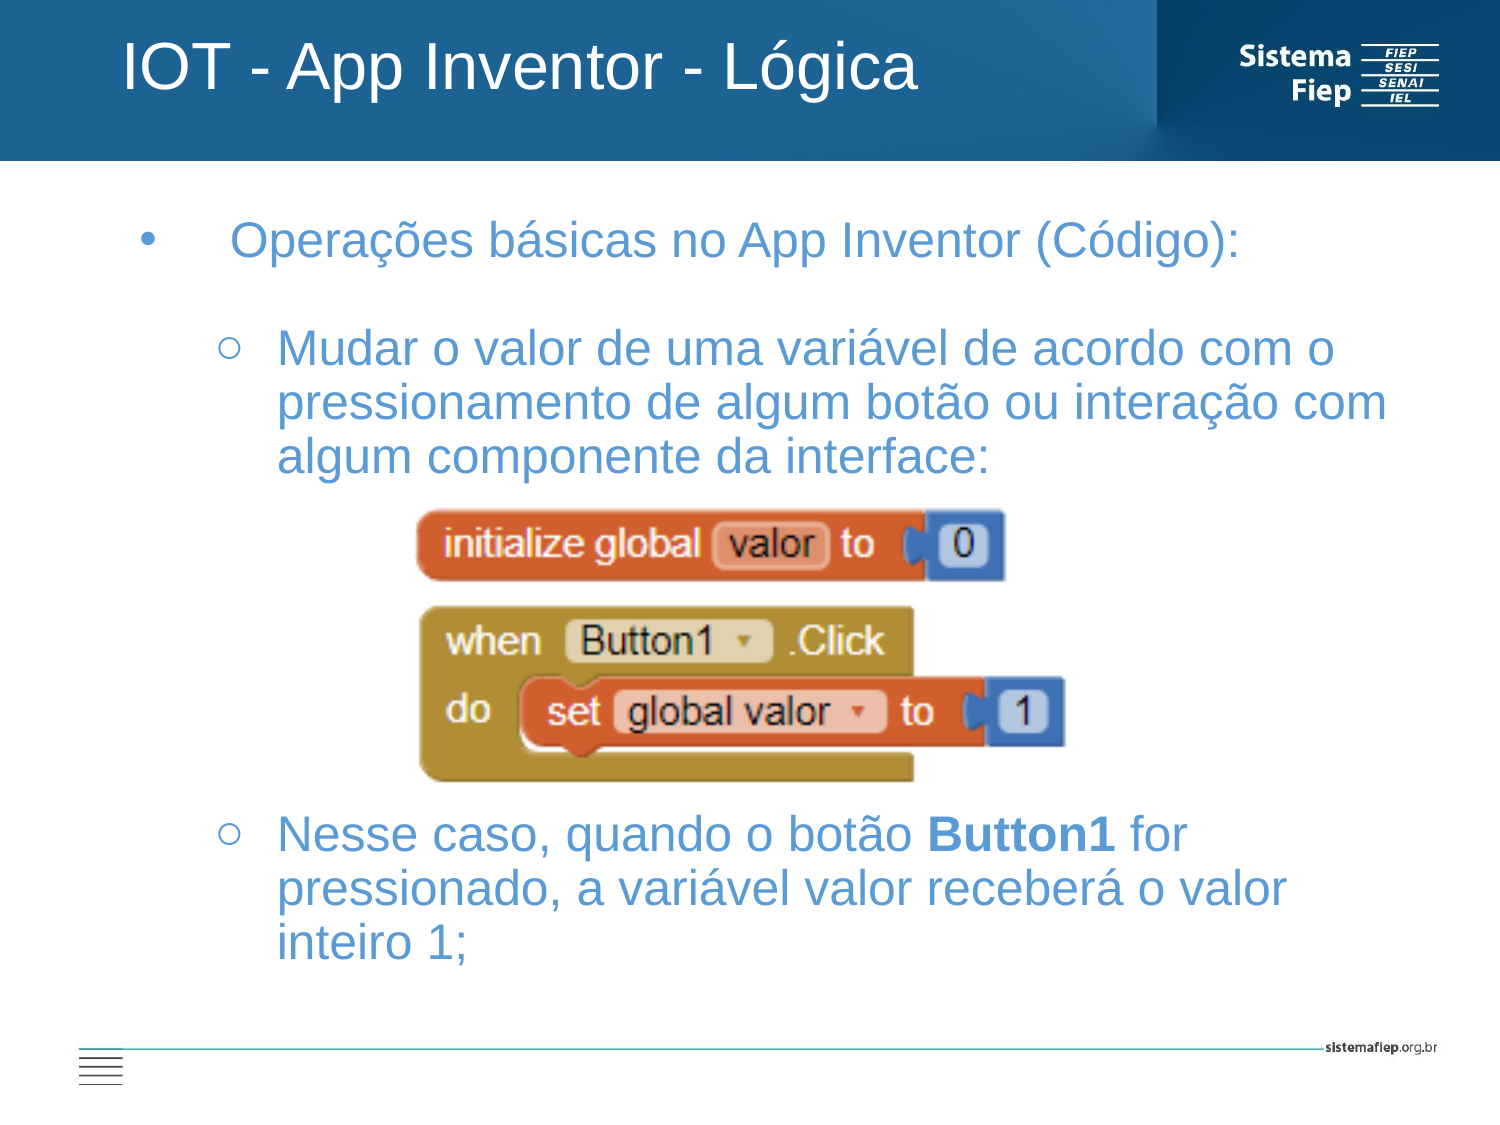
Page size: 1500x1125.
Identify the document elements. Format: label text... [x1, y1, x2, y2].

text_box Operações básicas no App Inventor (Código): Mudar o valor de uma variável de acordo com o pressionamento de algum botão ou interação com algum componente da interface: Nesse caso, quando o botão Button1 for pressionado, a variável valor receberá o valor inteiro 1; [111, 206, 1451, 1021]
text_box IOT - App Inventor - Lógica [106, 24, 1400, 131]
picture [0, 0, 1500, 1125]
